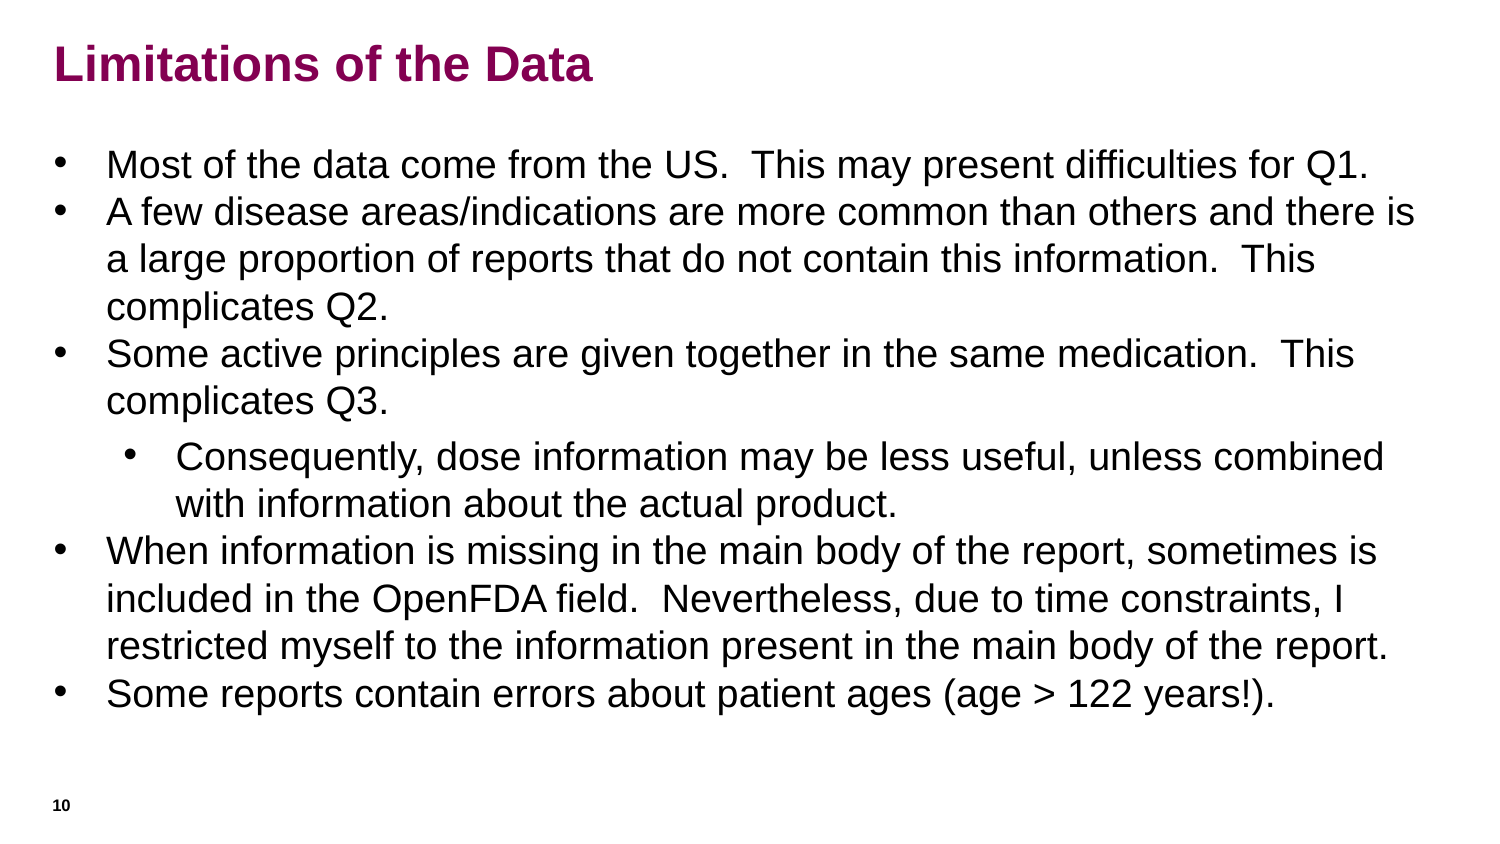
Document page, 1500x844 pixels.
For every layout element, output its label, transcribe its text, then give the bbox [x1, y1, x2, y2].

title Limitations of the Data [38, 23, 1398, 107]
list Most of the data come from the US. This may present difficulties for Q1. A few disease areas/indications are more common than others and there is a large proportion of reports that do not contain this information. This complicates Q2. Some active principles are given together in the same medication. This complicates Q3. Consequently, dose information may be less useful, unless combined with information about the actual product. When information is missing in the main body of the report, sometimes is included in the OpenFDA field. Nevertheless, due to time constraints, I restricted myself to the information present in the main body of the report. Some reports contain errors about patient ages (age > 122 years!). [38, 131, 1441, 735]
slide_number 10 [52, 795, 118, 822]
